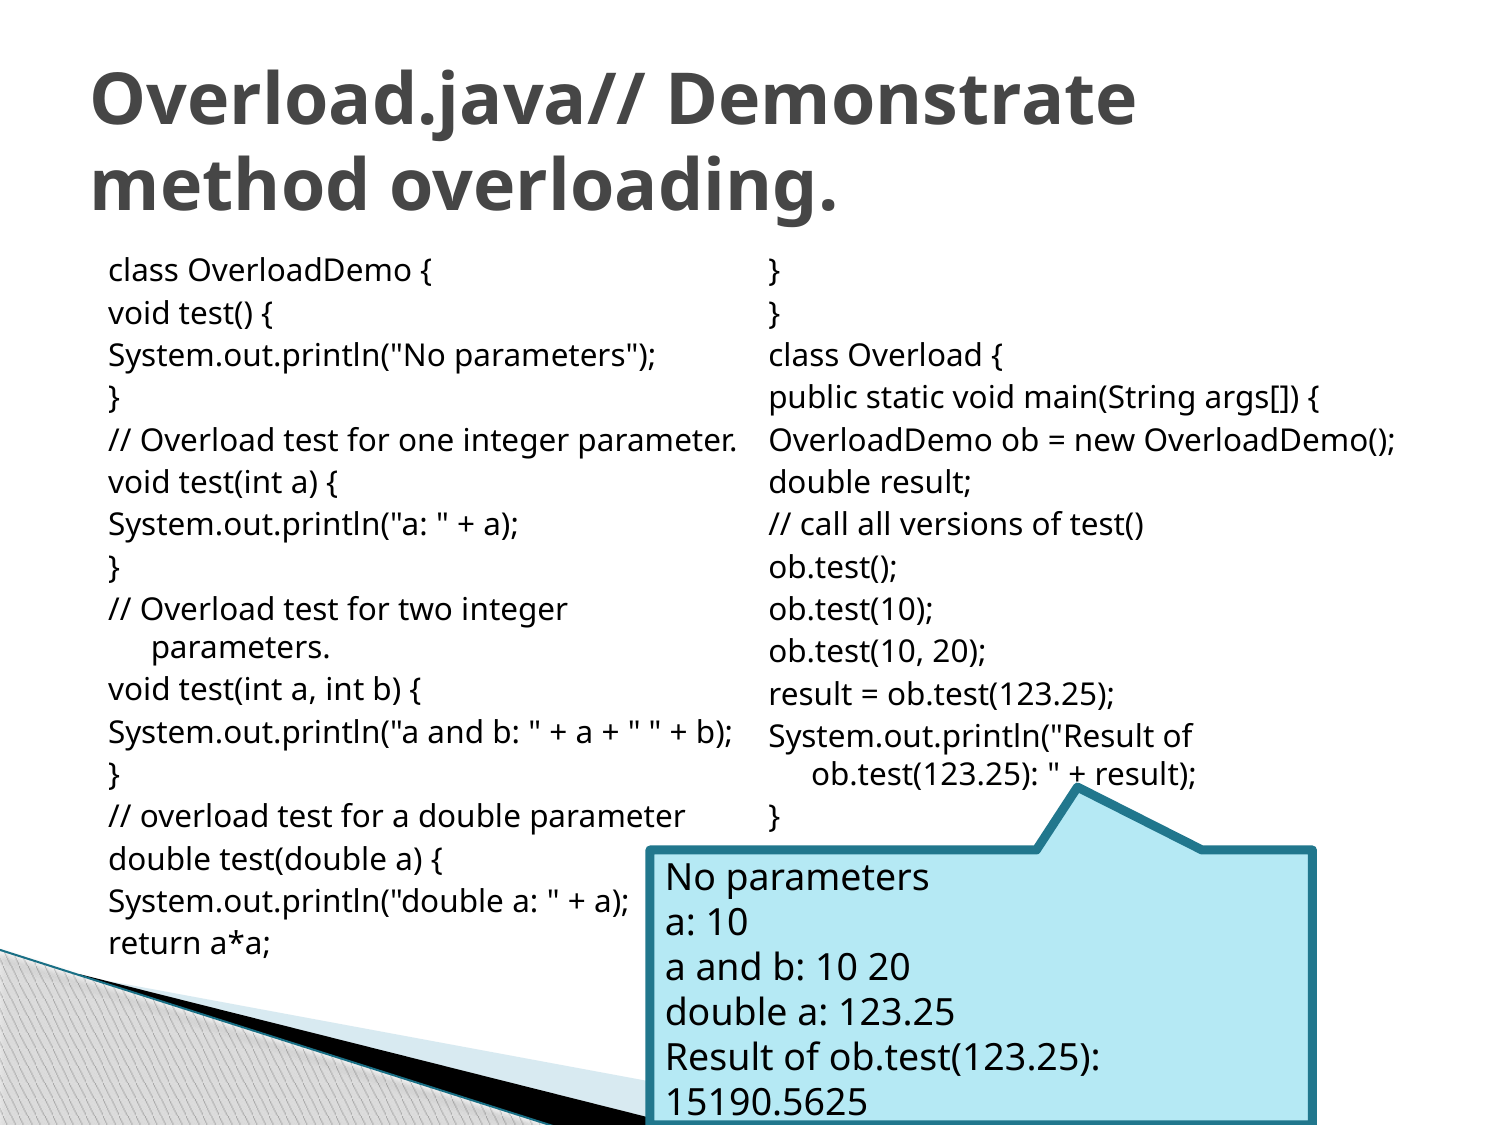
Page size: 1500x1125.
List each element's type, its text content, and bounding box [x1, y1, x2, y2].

list class OverloadDemo { void test() { System.out.println("No parameters"); } // Overload test for one integer parameter. void test(int a) { System.out.println("a: " + a); } // Overload test for two integer parameters. void test(int a, int b) { System.out.println("a and b: " + a + " " + b); } // overload test for a double parameter double test(double a) { System.out.println("double a: " + a); return a*a; } } class Overload { public static void main(String args[]) { OverloadDemo ob = new OverloadDemo(); double result; // call all versions of test() ob.test(); ob.test(10); ob.test(10, 20); result = ob.test(123.25); System.out.println("Result of ob.test(123.25): " + result); } } [75, 243, 1425, 986]
text_box No parameters a: 10 a and b: 10 20 double a: 123.25 Result of ob.test(123.25): 15190.5625 [645, 782, 1317, 1125]
title Overload.java// Demonstrate method overloading. [75, 45, 1425, 233]
